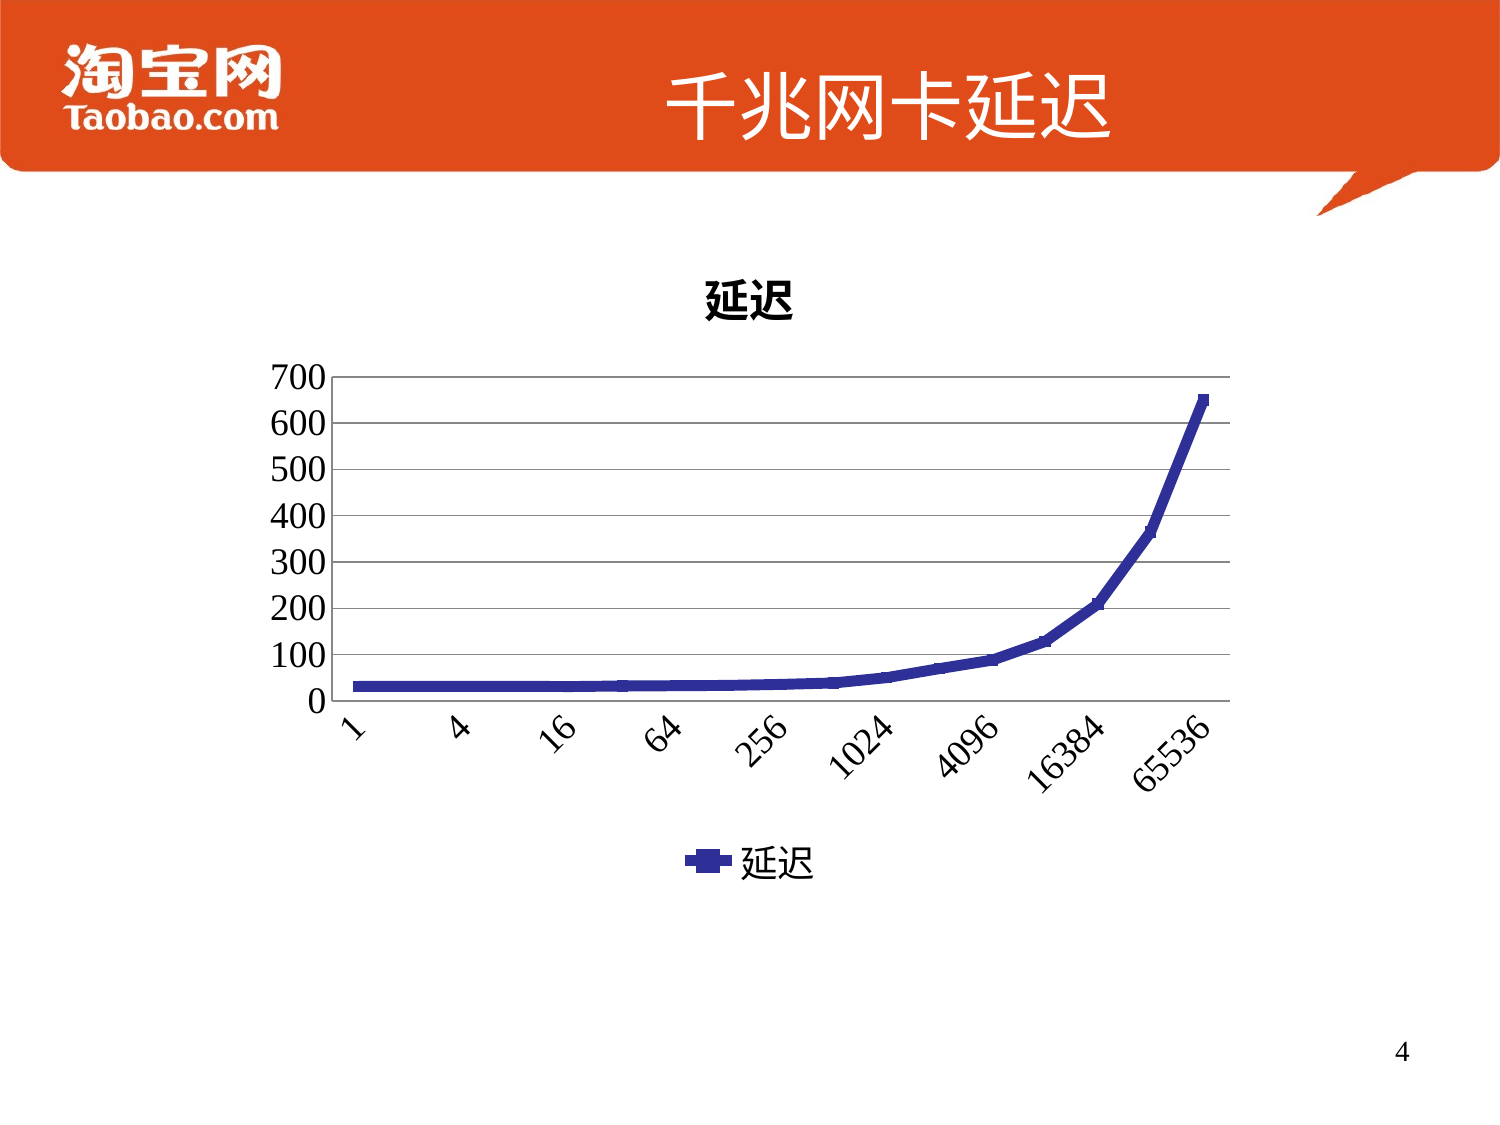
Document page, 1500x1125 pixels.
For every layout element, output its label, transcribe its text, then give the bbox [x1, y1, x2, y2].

slide_number 4 [1074, 1024, 1426, 1103]
title 千兆网卡延迟 [351, 45, 1425, 164]
chart [249, 228, 1251, 897]
picture [0, 0, 1500, 216]
